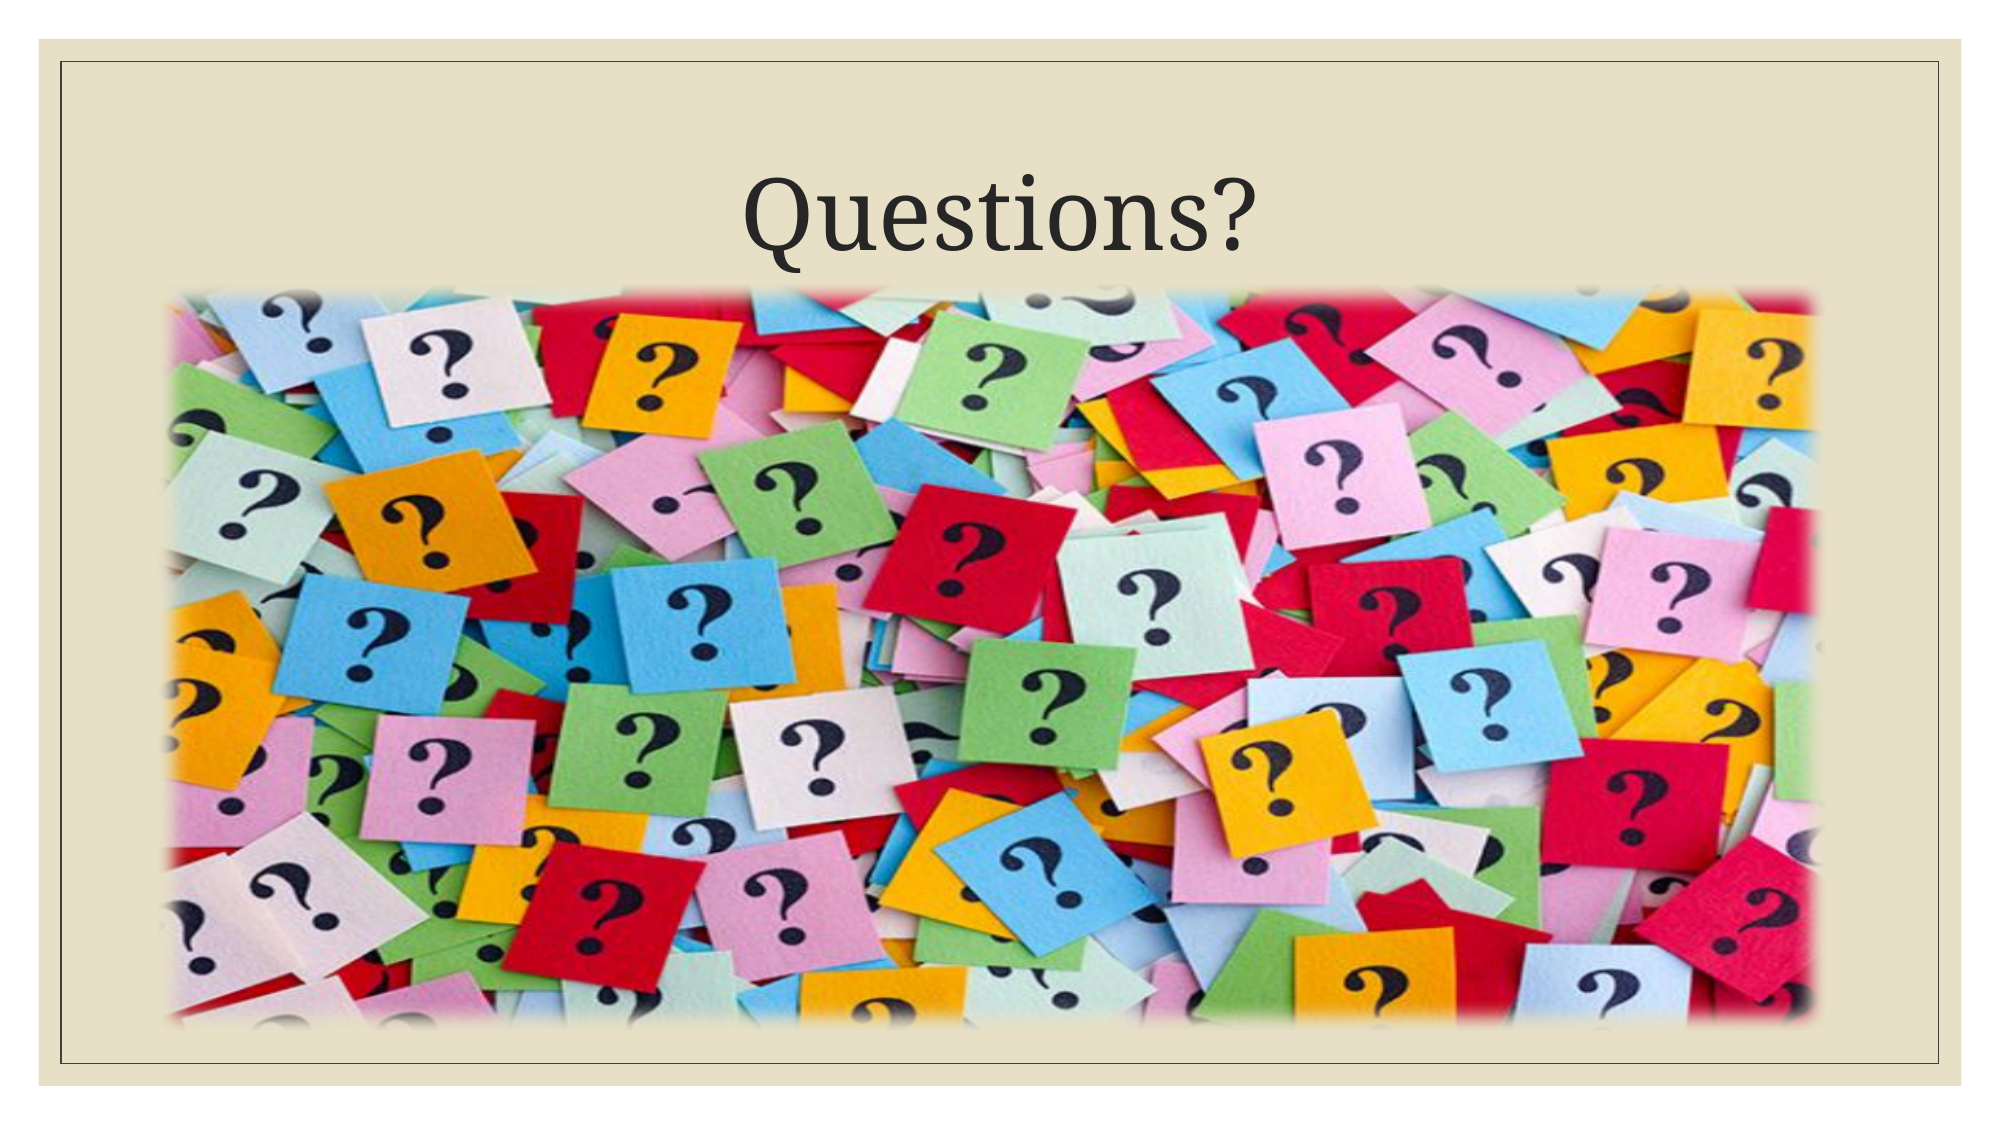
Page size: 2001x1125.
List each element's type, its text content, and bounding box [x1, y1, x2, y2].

picture [158, 284, 1825, 1031]
title Questions? [174, 105, 1825, 281]
